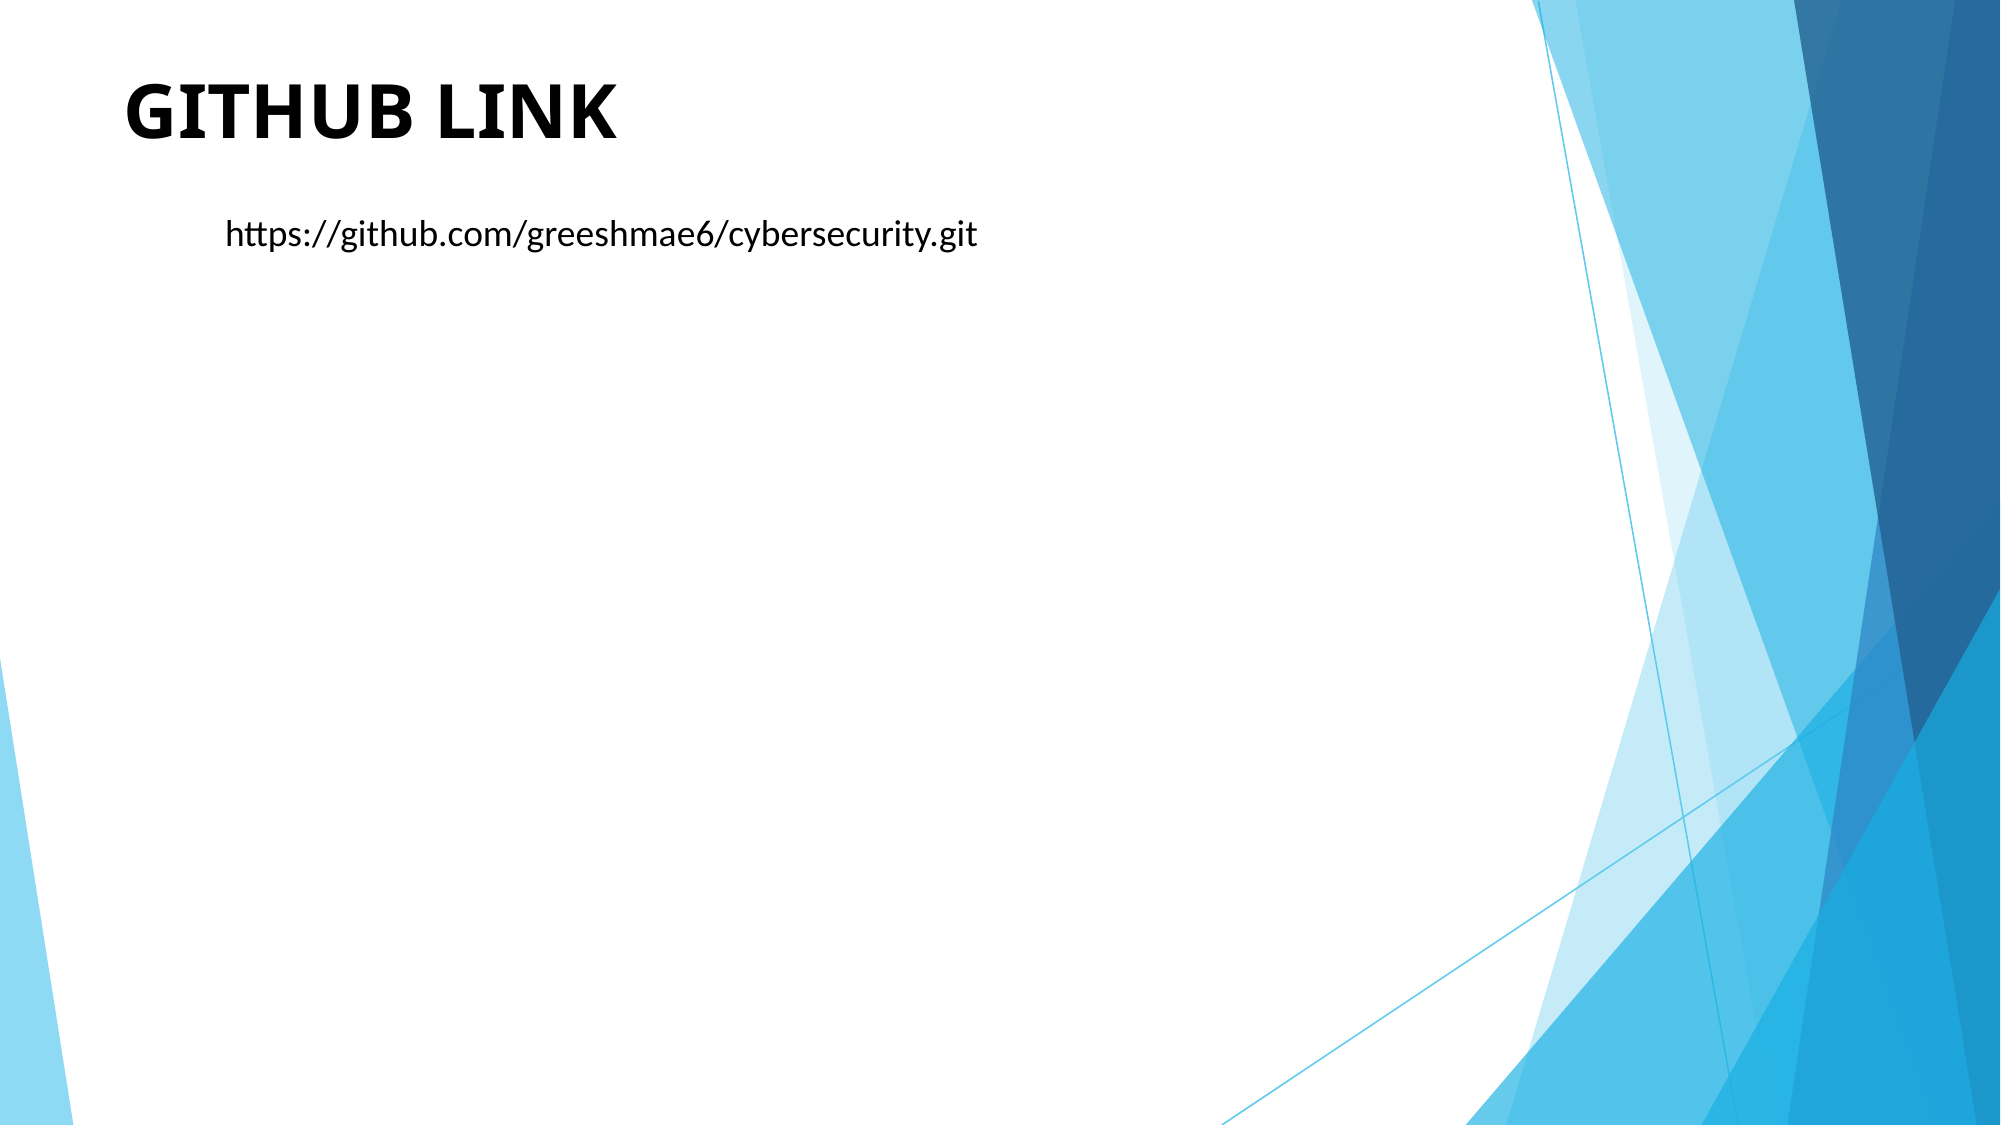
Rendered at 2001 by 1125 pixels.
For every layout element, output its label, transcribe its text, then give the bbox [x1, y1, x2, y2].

title GITHUB LINK [123, 63, 1877, 155]
list https://github.com/greeshmae6/cybersecurity.git [225, 209, 1788, 255]
